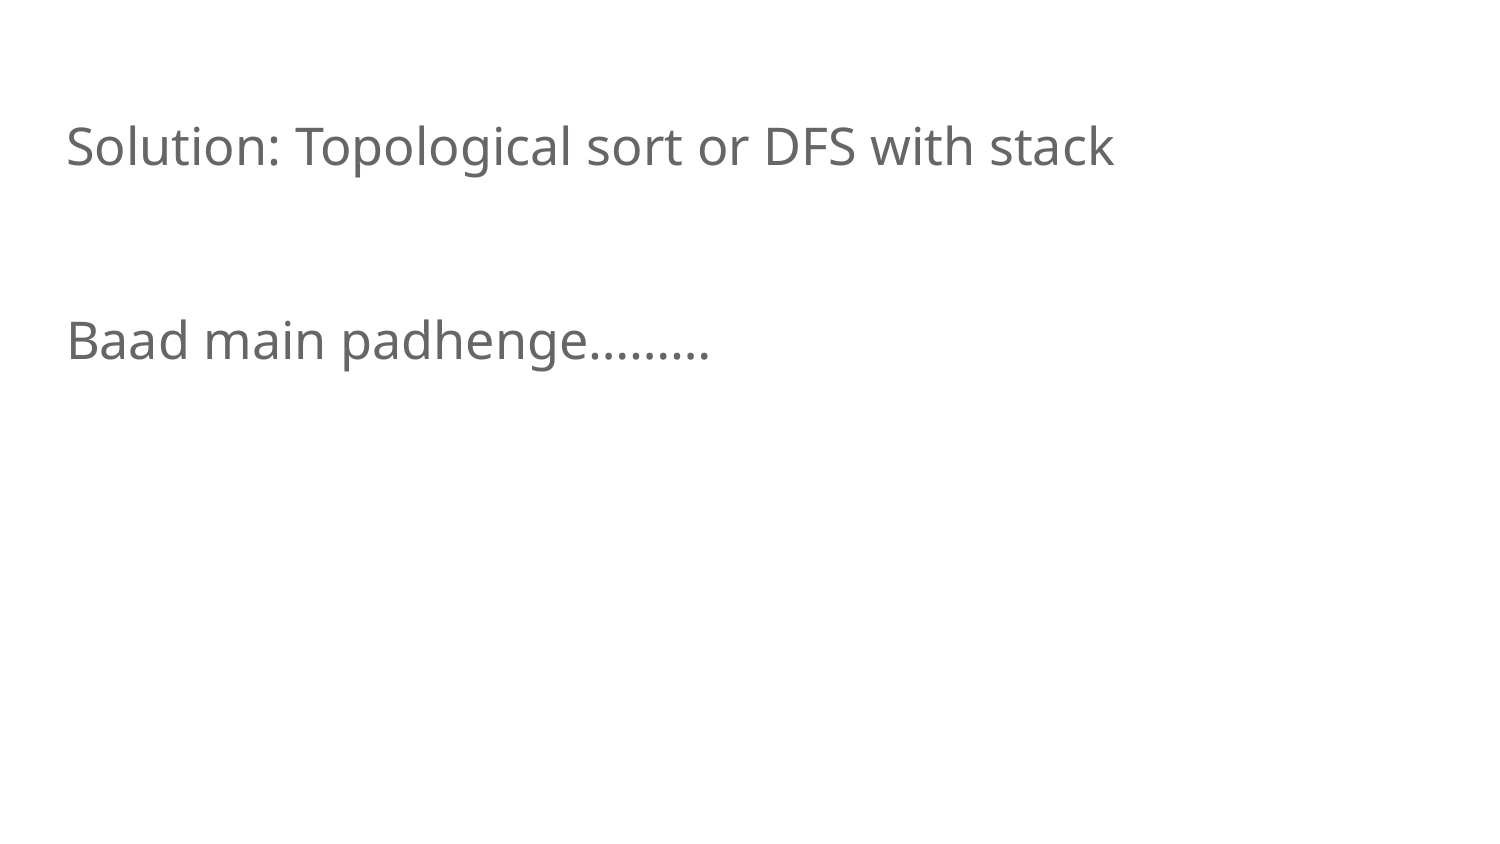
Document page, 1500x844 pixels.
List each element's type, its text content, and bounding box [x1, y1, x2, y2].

list Solution: Topological sort or DFS with stack Baad main padhenge……… [51, 89, 1449, 750]
